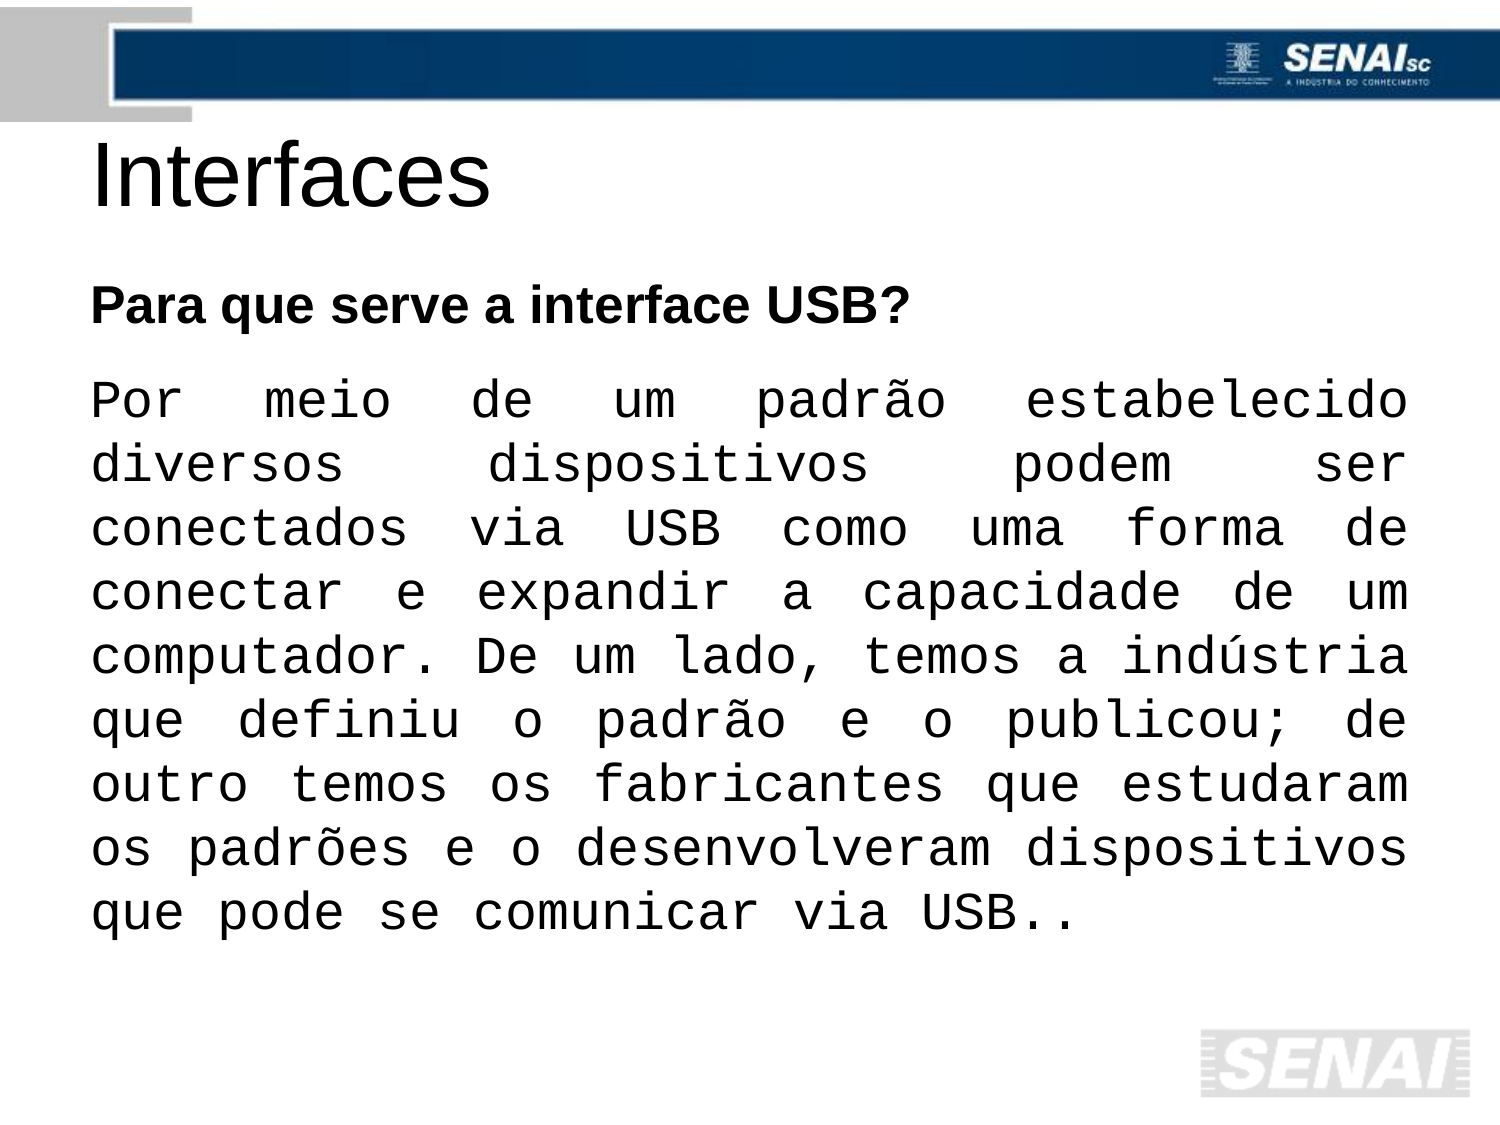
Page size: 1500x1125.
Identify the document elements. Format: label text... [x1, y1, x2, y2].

picture [0, 7, 1500, 122]
list Para que serve a interface USB? Por meio de um padrão estabelecido diversos dispositivos podem ser conectados via USB como uma forma de conectar e expandir a capacidade de um computador. De um lado, temos a indústria que definiu o padrão e o publicou; de outro temos os fabricantes que estudaram os padrões e o desenvolveram dispositivos que pode se comunicar via USB.. [75, 262, 1425, 1005]
title Interfaces [75, 45, 1425, 233]
